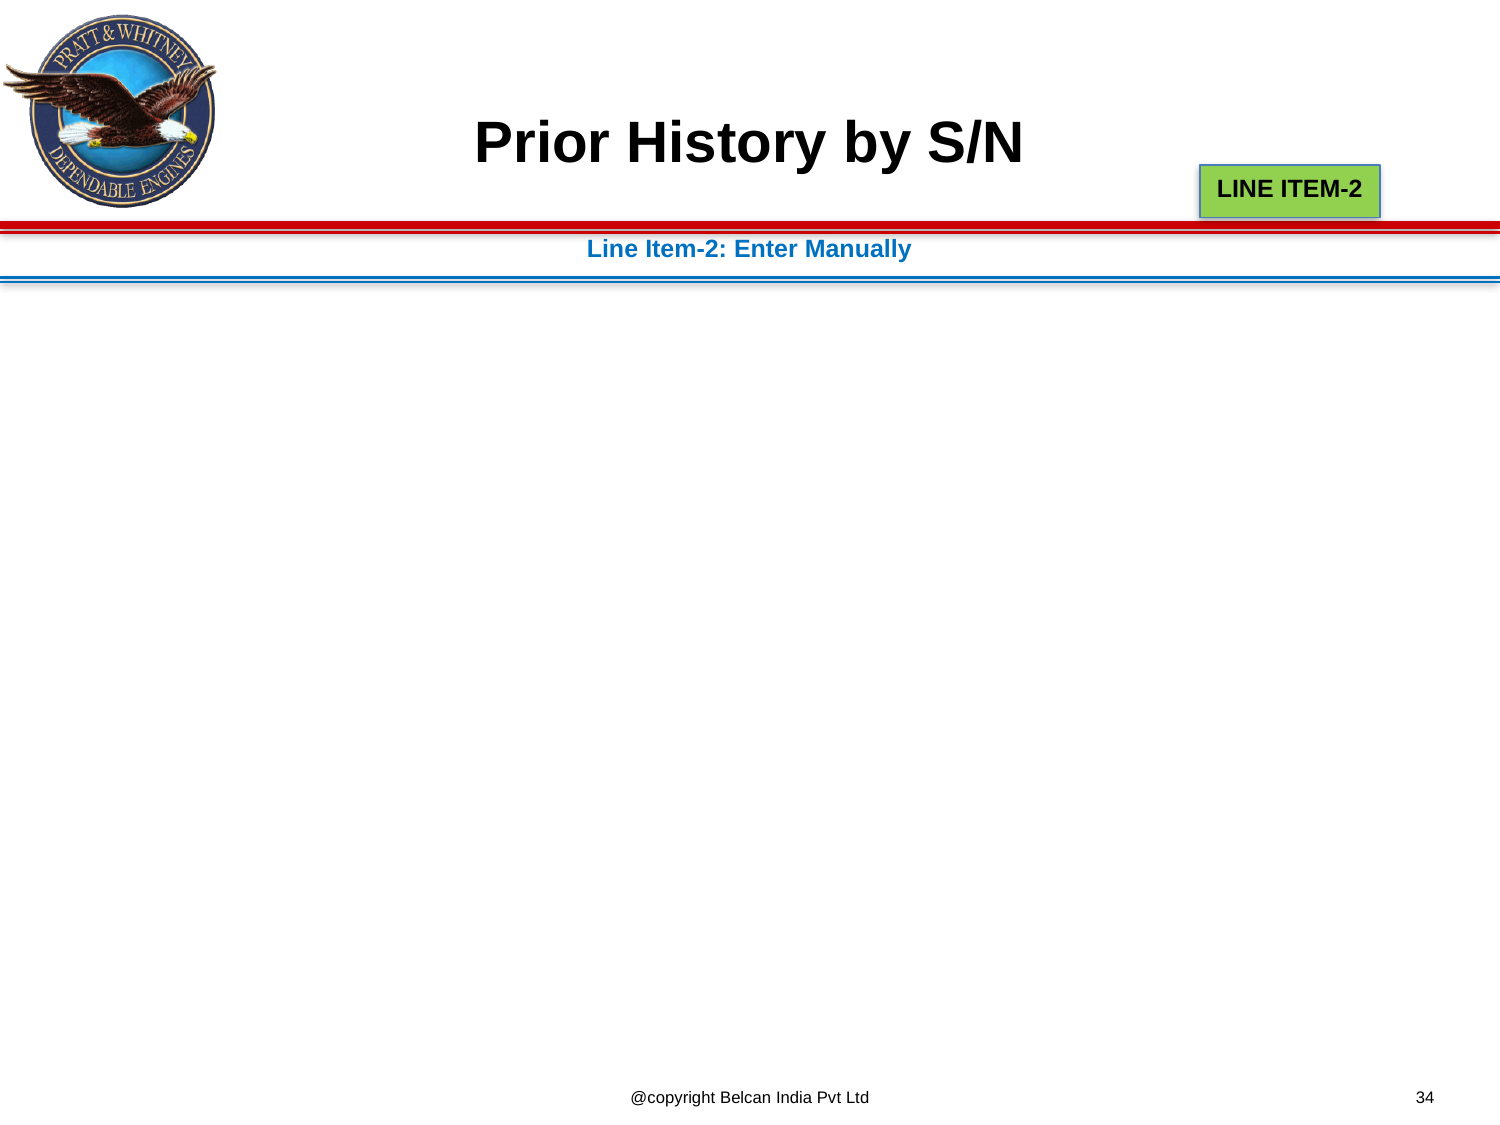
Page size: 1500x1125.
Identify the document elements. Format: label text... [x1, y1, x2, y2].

text_box 34 [1400, 1079, 1450, 1115]
title Prior History by S/N [224, 45, 1425, 219]
text_box Line Item-2: Enter Manually [572, 240, 928, 270]
picture [0, 14, 226, 211]
text_box [1199, 164, 1381, 218]
text_box @copyright Belcan India Pvt Ltd [615, 1079, 885, 1115]
text_box LINE ITEM-2 [1202, 164, 1378, 210]
